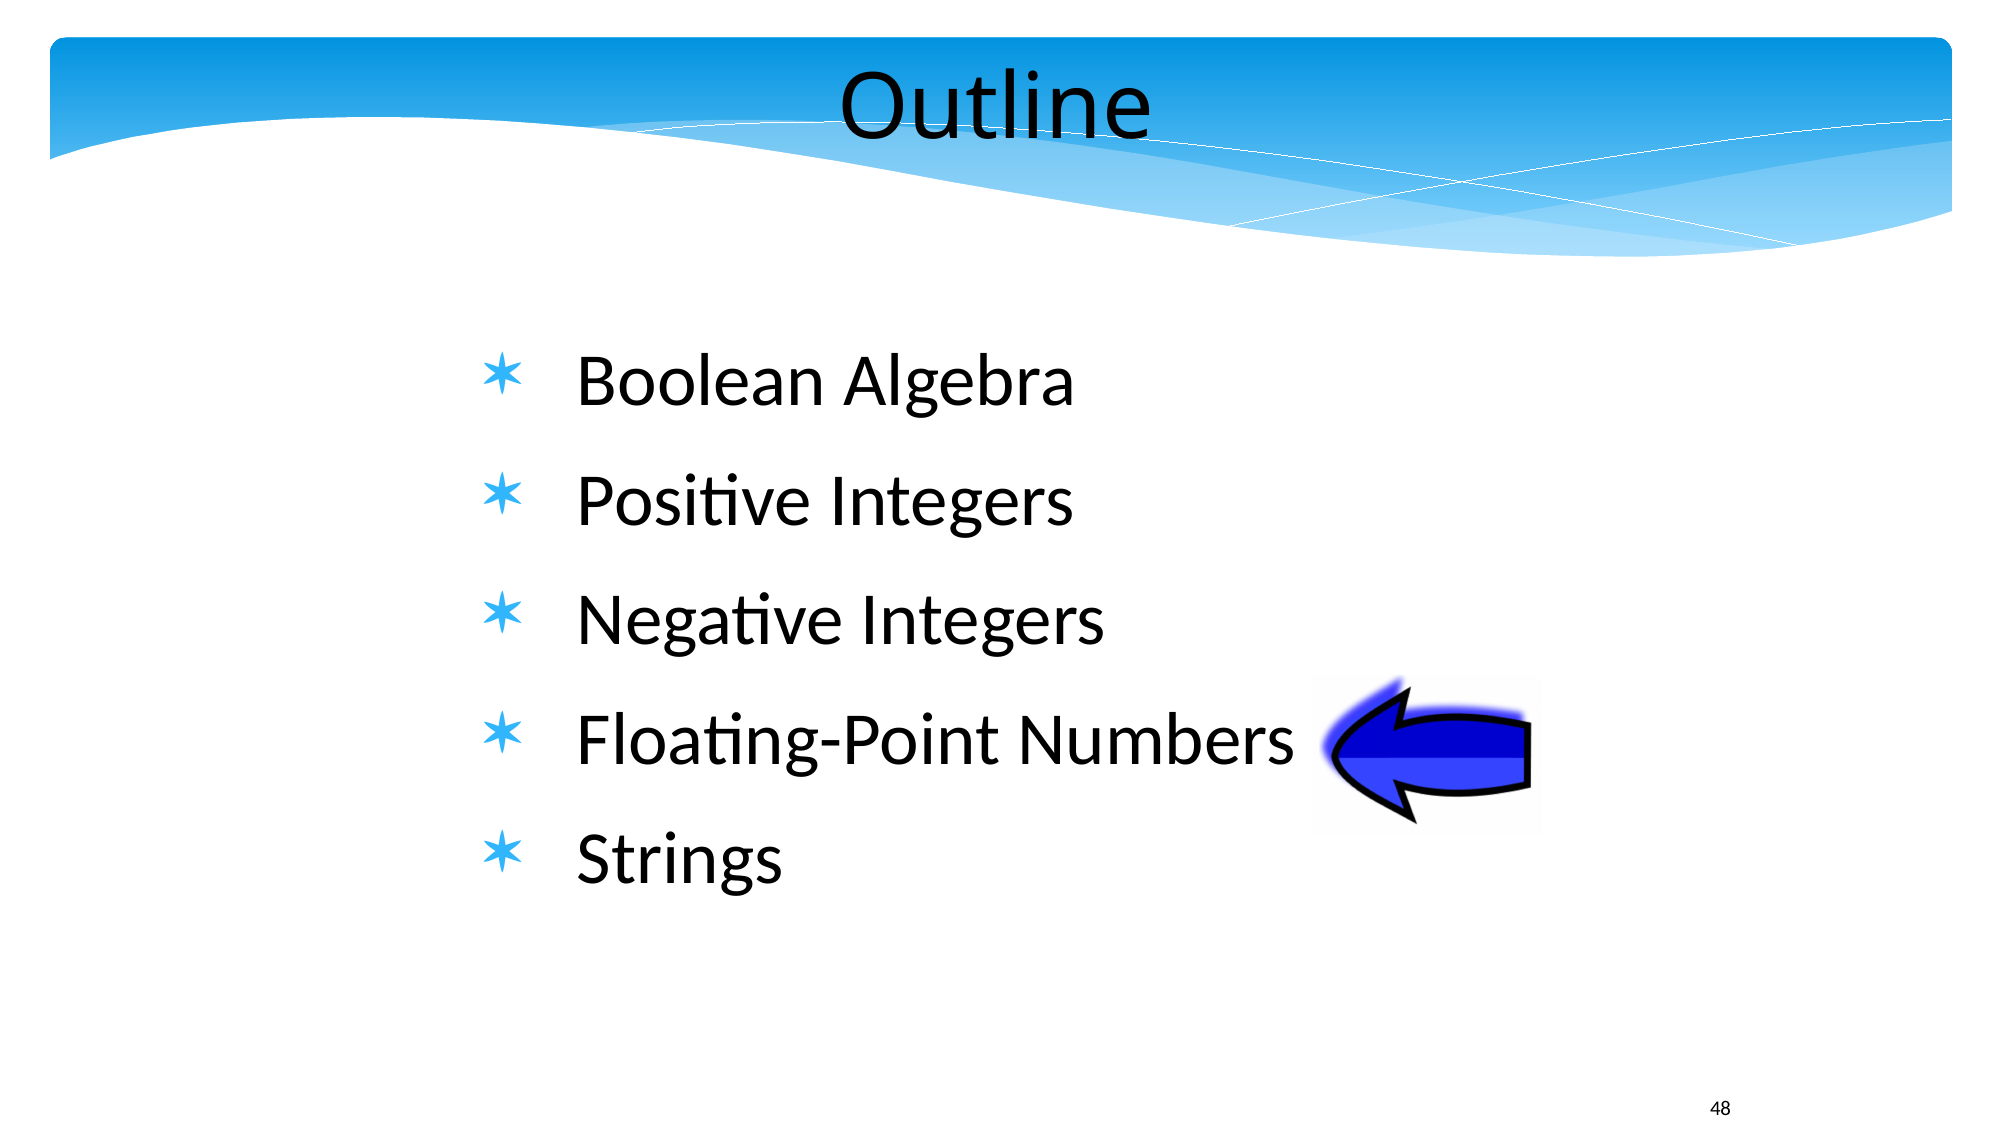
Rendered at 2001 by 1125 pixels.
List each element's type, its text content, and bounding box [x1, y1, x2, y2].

title Outline [387, 7, 1605, 196]
text_box 48 [1695, 1087, 1788, 1125]
picture [1312, 674, 1542, 837]
list Boolean Algebra Positive Integers Negative Integers Floating-Point Numbers Strings [474, 330, 1436, 900]
